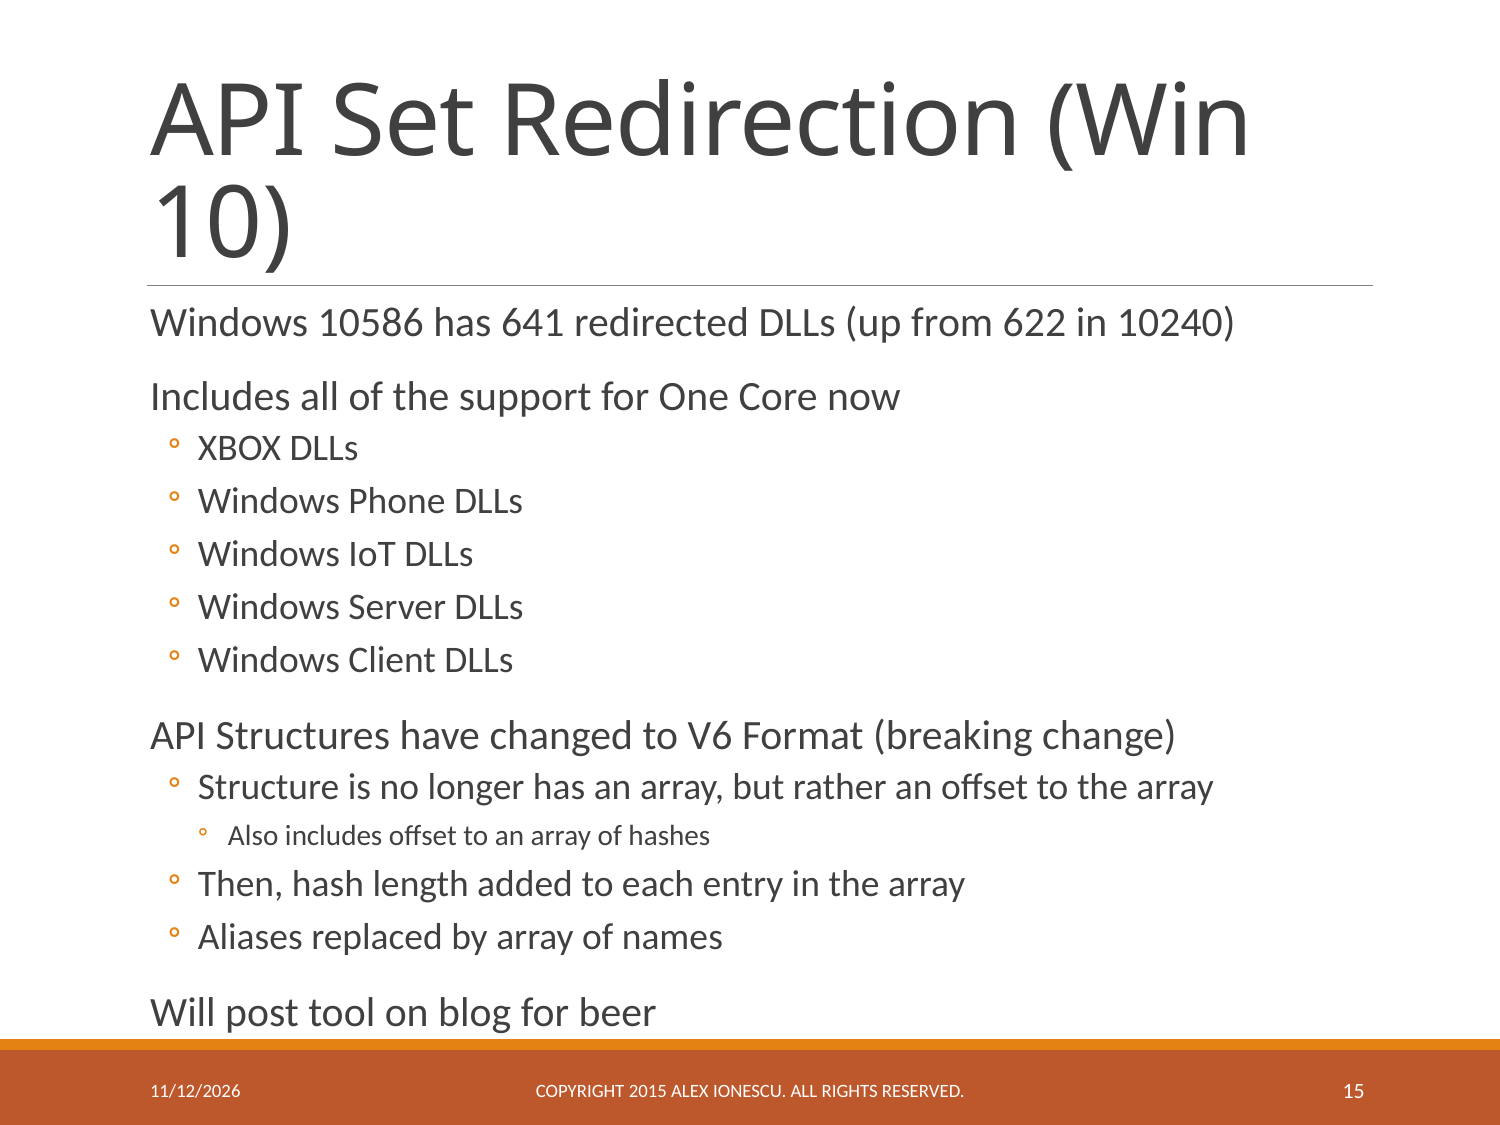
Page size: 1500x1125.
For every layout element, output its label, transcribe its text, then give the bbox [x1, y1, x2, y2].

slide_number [135, 1059, 440, 1120]
slide_number 15 [1218, 1059, 1380, 1120]
title API Set Redirection (Win 10) [135, 47, 1373, 285]
list Windows 10586 has 641 redirected DLLs (up from 622 in 10240) Includes all of the support for One Core now XBOX DLLs Windows Phone DLLs Windows IoT DLLs Windows Server DLLs Windows Client DLLs API Structures have changed to V6 Format (breaking change) Structure is no longer has an array, but rather an offset to the array Also includes offset to an array of hashes Then, hash length added to each entry in the array Aliases replaced by array of names Will post tool on blog for beer [135, 293, 1373, 954]
footer Copyright 2015 ALEX IONESCU. ALL RIGHTS RESERVED. [453, 1059, 1047, 1120]
